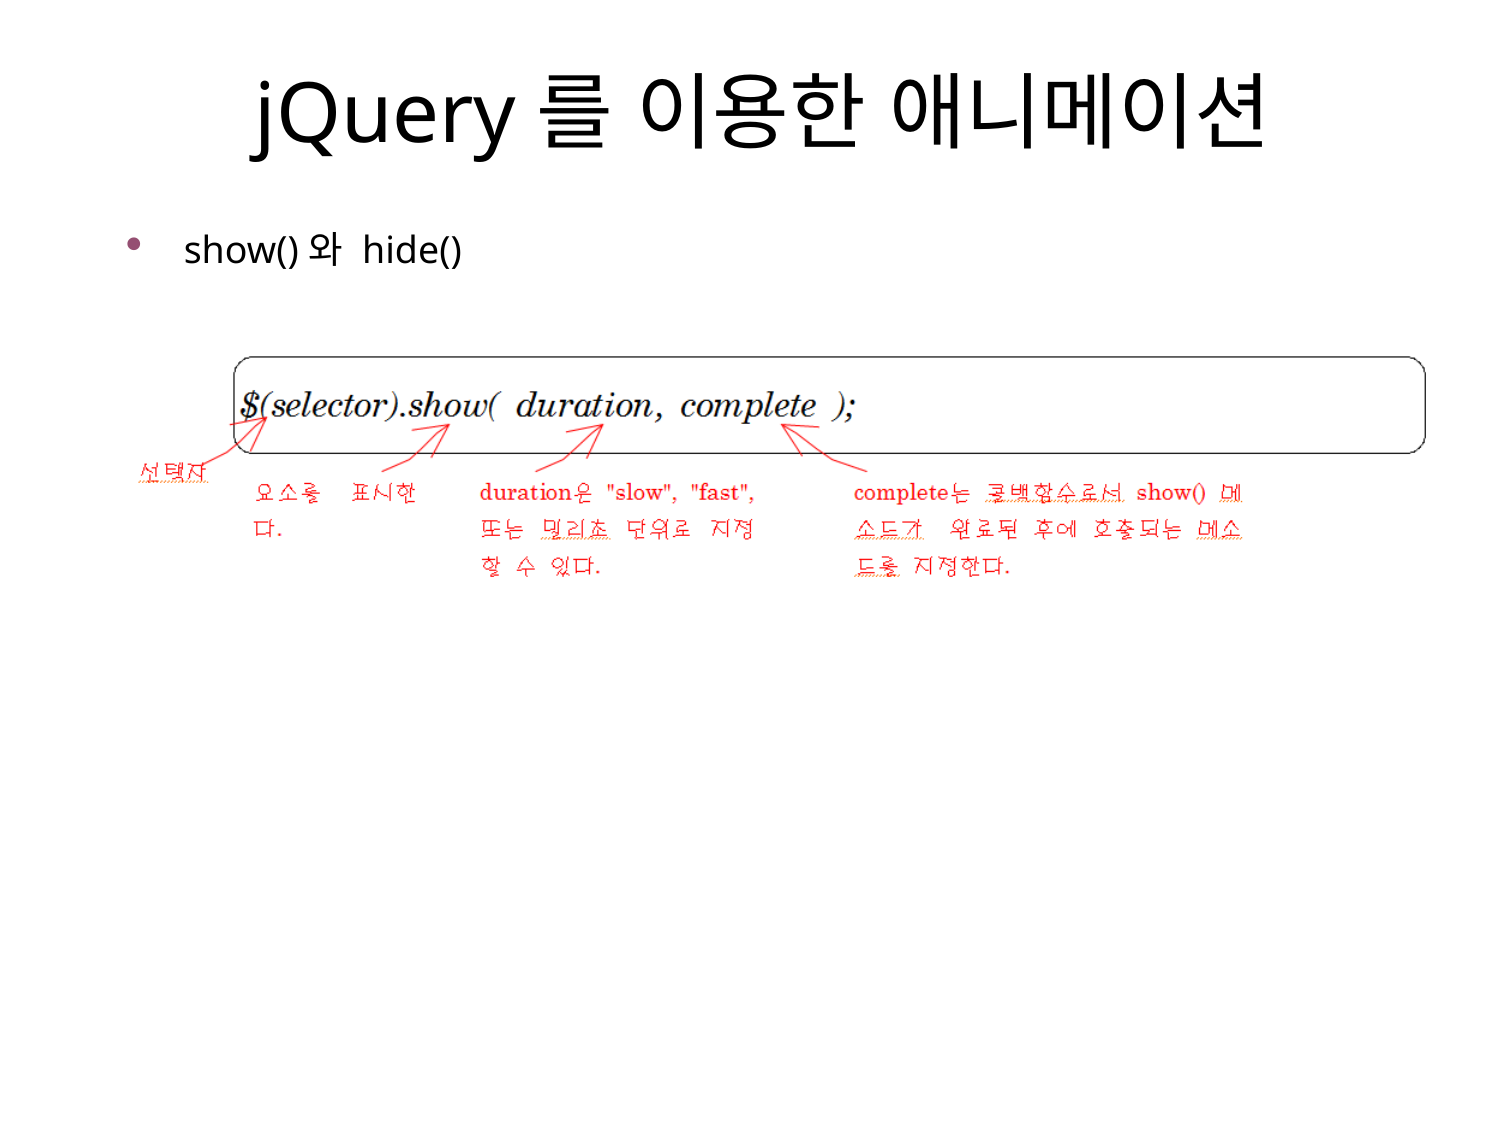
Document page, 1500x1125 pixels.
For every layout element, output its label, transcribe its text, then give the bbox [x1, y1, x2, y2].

list show()와 hide() [112, 218, 1460, 900]
picture [129, 347, 1438, 583]
title jQuery를 이용한 애니메이션 [64, 62, 1463, 157]
